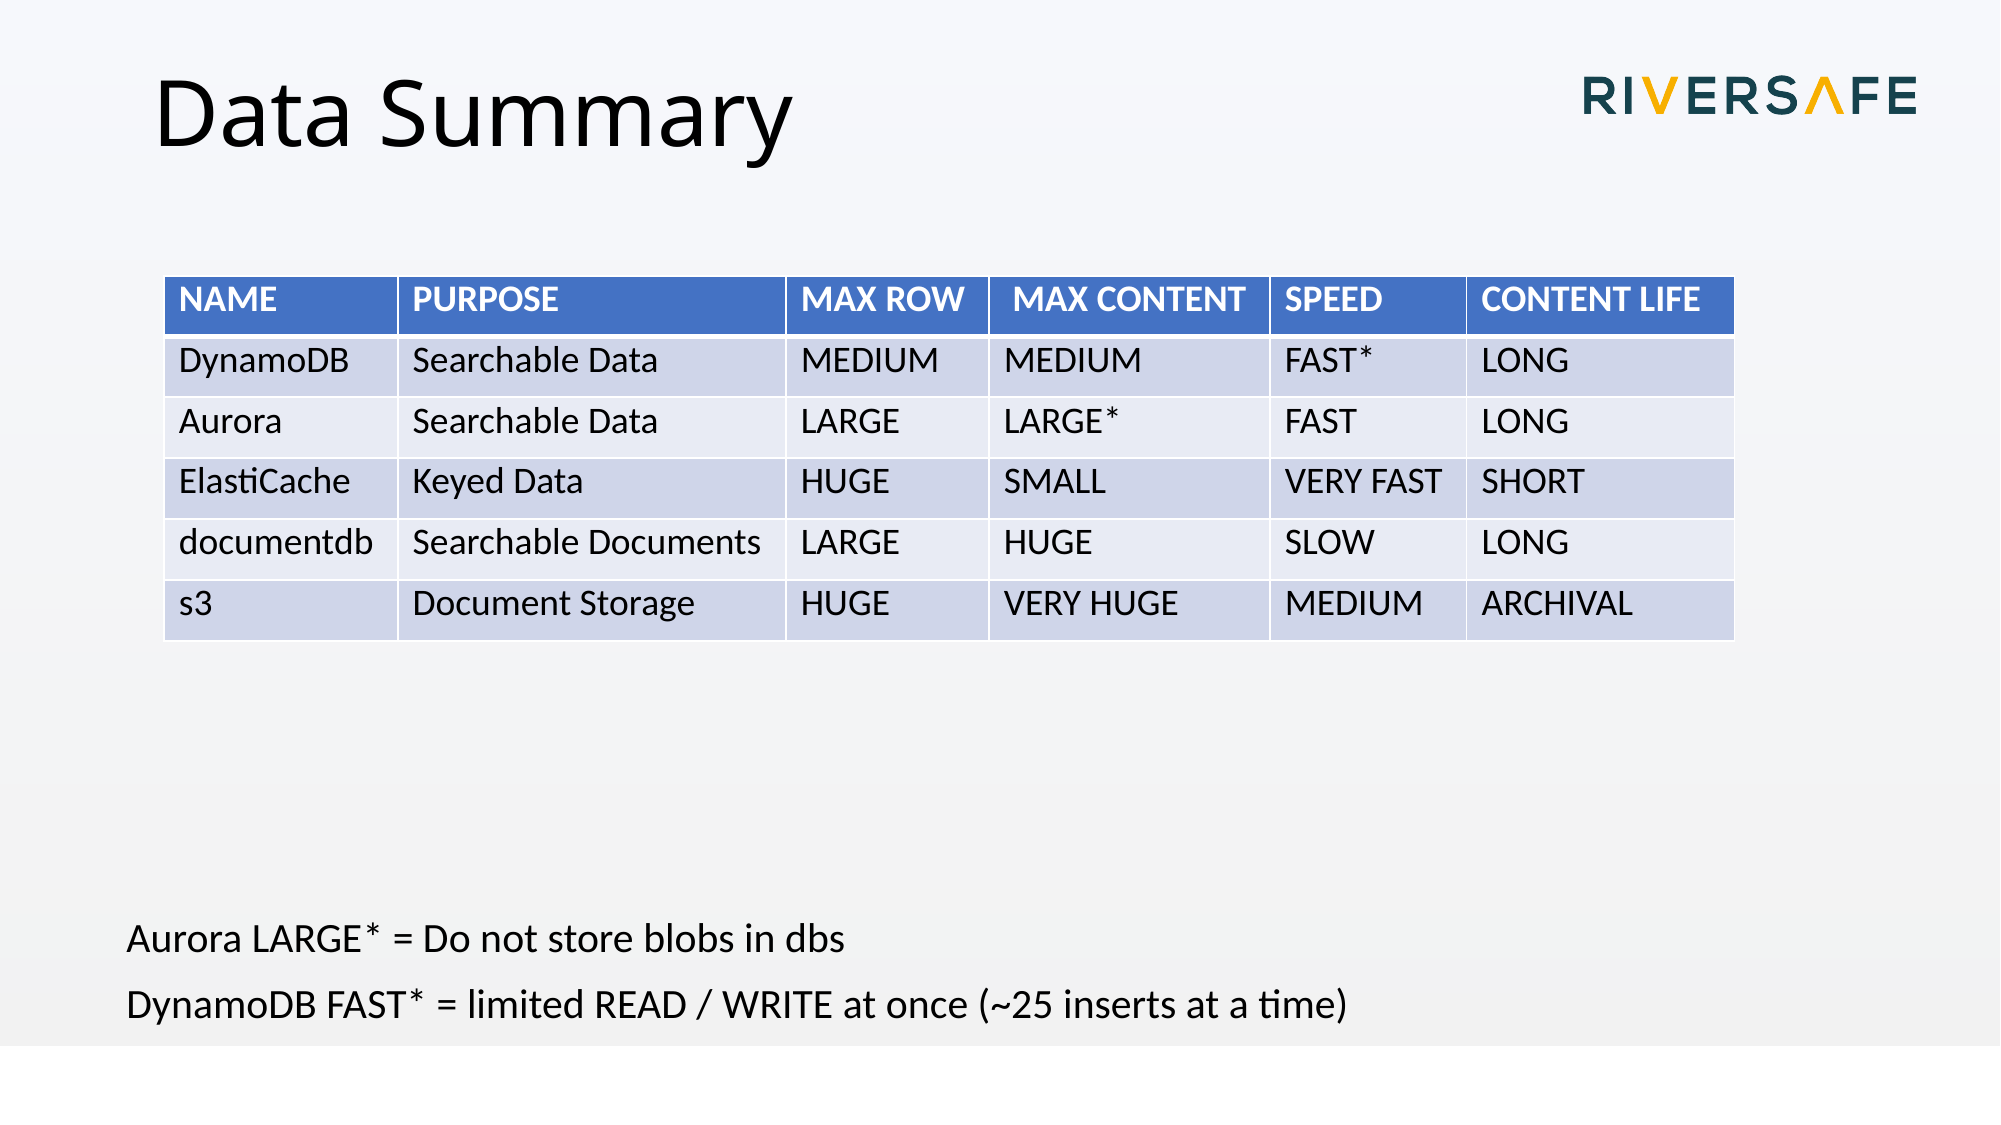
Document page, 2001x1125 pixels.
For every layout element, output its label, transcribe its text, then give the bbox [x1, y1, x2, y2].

table_cell MEDIUM [990, 339, 1269, 396]
table_cell s3 [165, 581, 397, 640]
table_cell DynamoDB [165, 339, 397, 396]
table_cell LARGE [787, 398, 988, 457]
text_box Aurora LARGE* = Do not store blobs in dbs DynamoDB FAST* = limited READ / WRITE at once (~25 inserts at a time) [111, 250, 1909, 1101]
table_cell Document Storage [399, 581, 785, 640]
table_cell LONG [1467, 520, 1734, 579]
table_header SPEED [1271, 277, 1466, 334]
table_cell SMALL [990, 459, 1269, 518]
table_cell Aurora [165, 398, 397, 457]
table_cell LARGE* [990, 398, 1269, 457]
table_cell LARGE [787, 520, 988, 579]
table_cell MEDIUM [1271, 581, 1466, 640]
table_cell LONG [1467, 339, 1734, 396]
table_cell Searchable Data [399, 339, 785, 396]
table_cell HUGE [990, 520, 1269, 579]
table_cell HUGE [787, 581, 988, 640]
picture [1863, 75, 1916, 115]
table_cell Searchable Documents [399, 520, 785, 579]
table_cell MEDIUM [787, 339, 988, 396]
title Data Summary [137, 59, 1863, 250]
table_header CONTENT LIFE [1467, 277, 1734, 334]
table_cell FAST [1271, 398, 1466, 457]
table_header NAME [165, 277, 397, 334]
table_header MAX CONTENT [990, 277, 1269, 334]
table_cell HUGE [787, 459, 988, 518]
table_cell ElastiCache [165, 459, 397, 518]
table_cell documentdb [165, 520, 397, 579]
table_cell Keyed Data [399, 459, 785, 518]
table_cell ARCHIVAL [1467, 581, 1734, 640]
table_header PURPOSE [399, 277, 785, 334]
table_cell SHORT [1467, 459, 1734, 518]
table_cell LONG [1467, 398, 1734, 457]
table_cell FAST* [1271, 339, 1466, 396]
table_header MAX ROW [787, 277, 988, 334]
table_cell SLOW [1271, 520, 1466, 579]
table_cell VERY HUGE [990, 581, 1269, 640]
table_cell VERY FAST [1271, 459, 1466, 518]
table_cell Searchable Data [399, 398, 785, 457]
